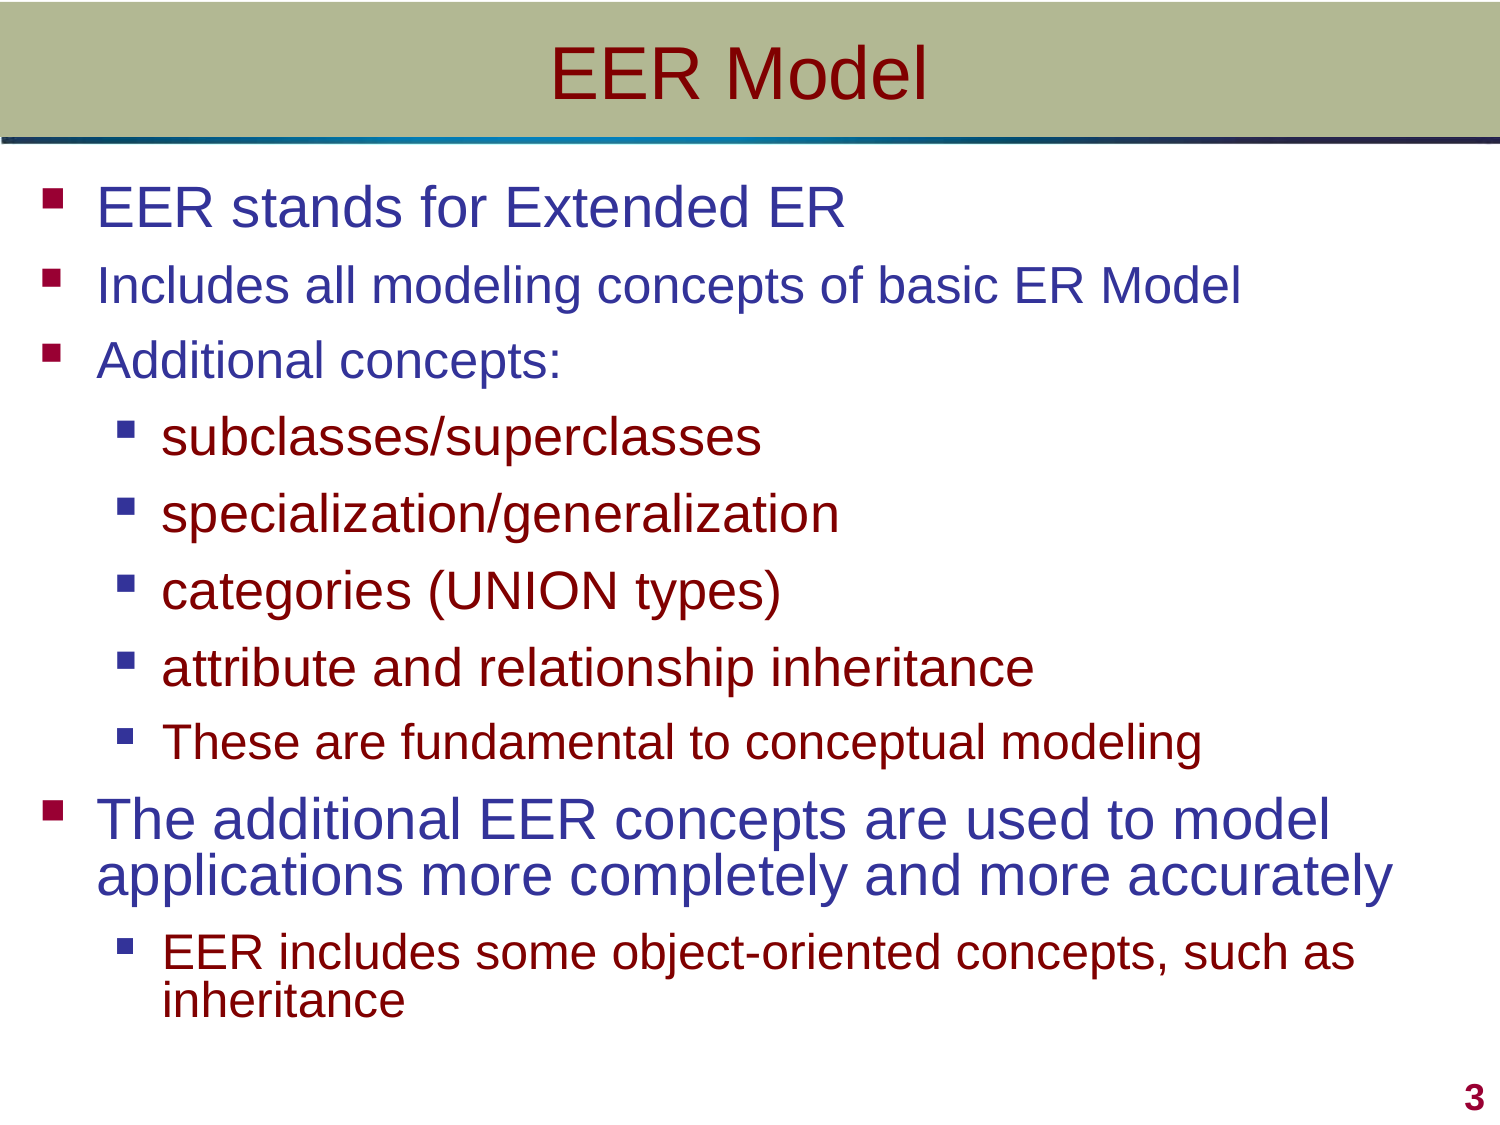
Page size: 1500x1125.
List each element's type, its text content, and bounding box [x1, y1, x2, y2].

title EER Model [0, 1, 1500, 138]
picture [0, 138, 1500, 145]
slide_number 3 [1187, 1049, 1500, 1125]
list EER stands for Extended ER Includes all modeling concepts of basic ER Model Additional concepts: subclasses/superclasses specialization/generalization categories (UNION types) attribute and relationship inheritance These are fundamental to conceptual modeling The additional EER concepts are used to model applications more completely and more accurately EER includes some object-oriented concepts, such as inheritance [24, 174, 1475, 1075]
